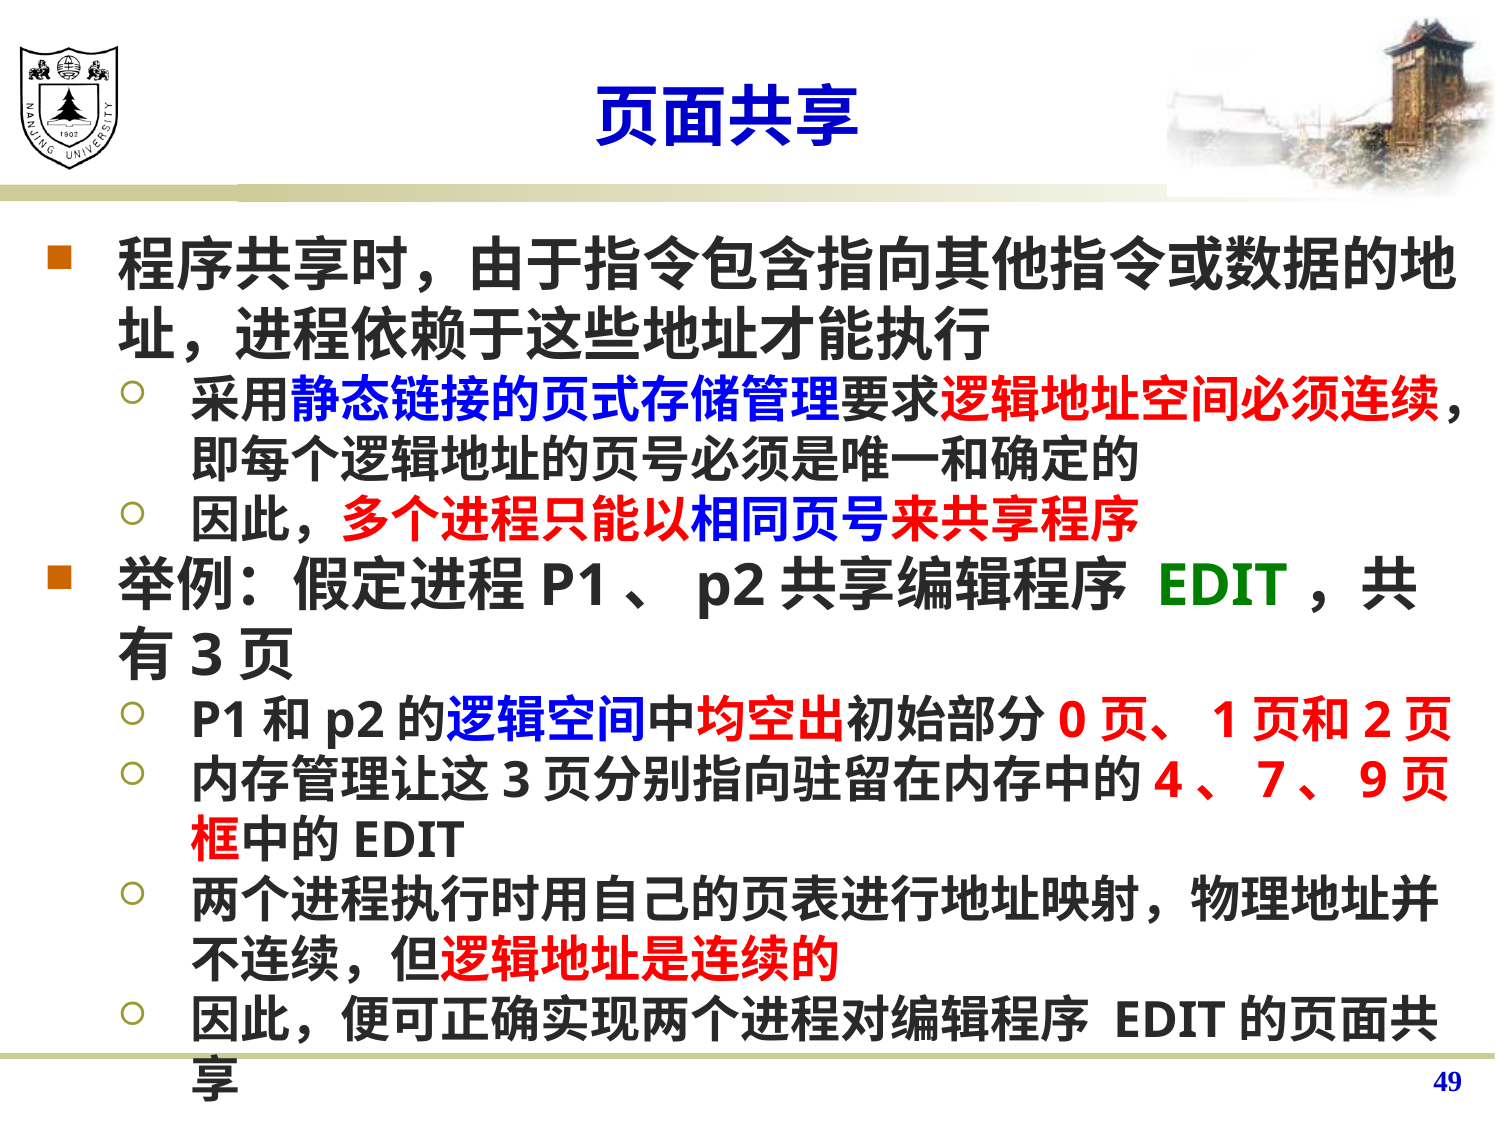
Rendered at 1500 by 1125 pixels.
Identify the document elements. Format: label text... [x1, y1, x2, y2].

slide_number 49 [1399, 1054, 1496, 1125]
picture [14, 42, 124, 173]
list 程序共享时，由于指令包含指向其他指令或数据的地址，进程依赖于这些地址才能执行 采用静态链接的页式存储管理要求逻辑地址空间必须连续，即每个逻辑地址的页号必须是唯一和确定的 因此，多个进程只能以相同页号来共享程序 举例：假定进程P1、p2共享编辑程序 EDIT，共有3页 P1和p2的逻辑空间中均空出初始部分0页、1页和2页 内存管理让这3页分别指向驻留在内存中的4、7、9页框中的EDIT 两个进程执行时用自己的页表进行地址映射，物理地址并不连续，但逻辑地址是连续的 因此，便可正确实现两个进程对编辑程序 EDIT的页面共享 [29, 219, 1483, 1035]
picture [0, 1053, 1495, 1059]
picture [1167, 16, 1495, 197]
title 页面共享 [123, 66, 1331, 161]
